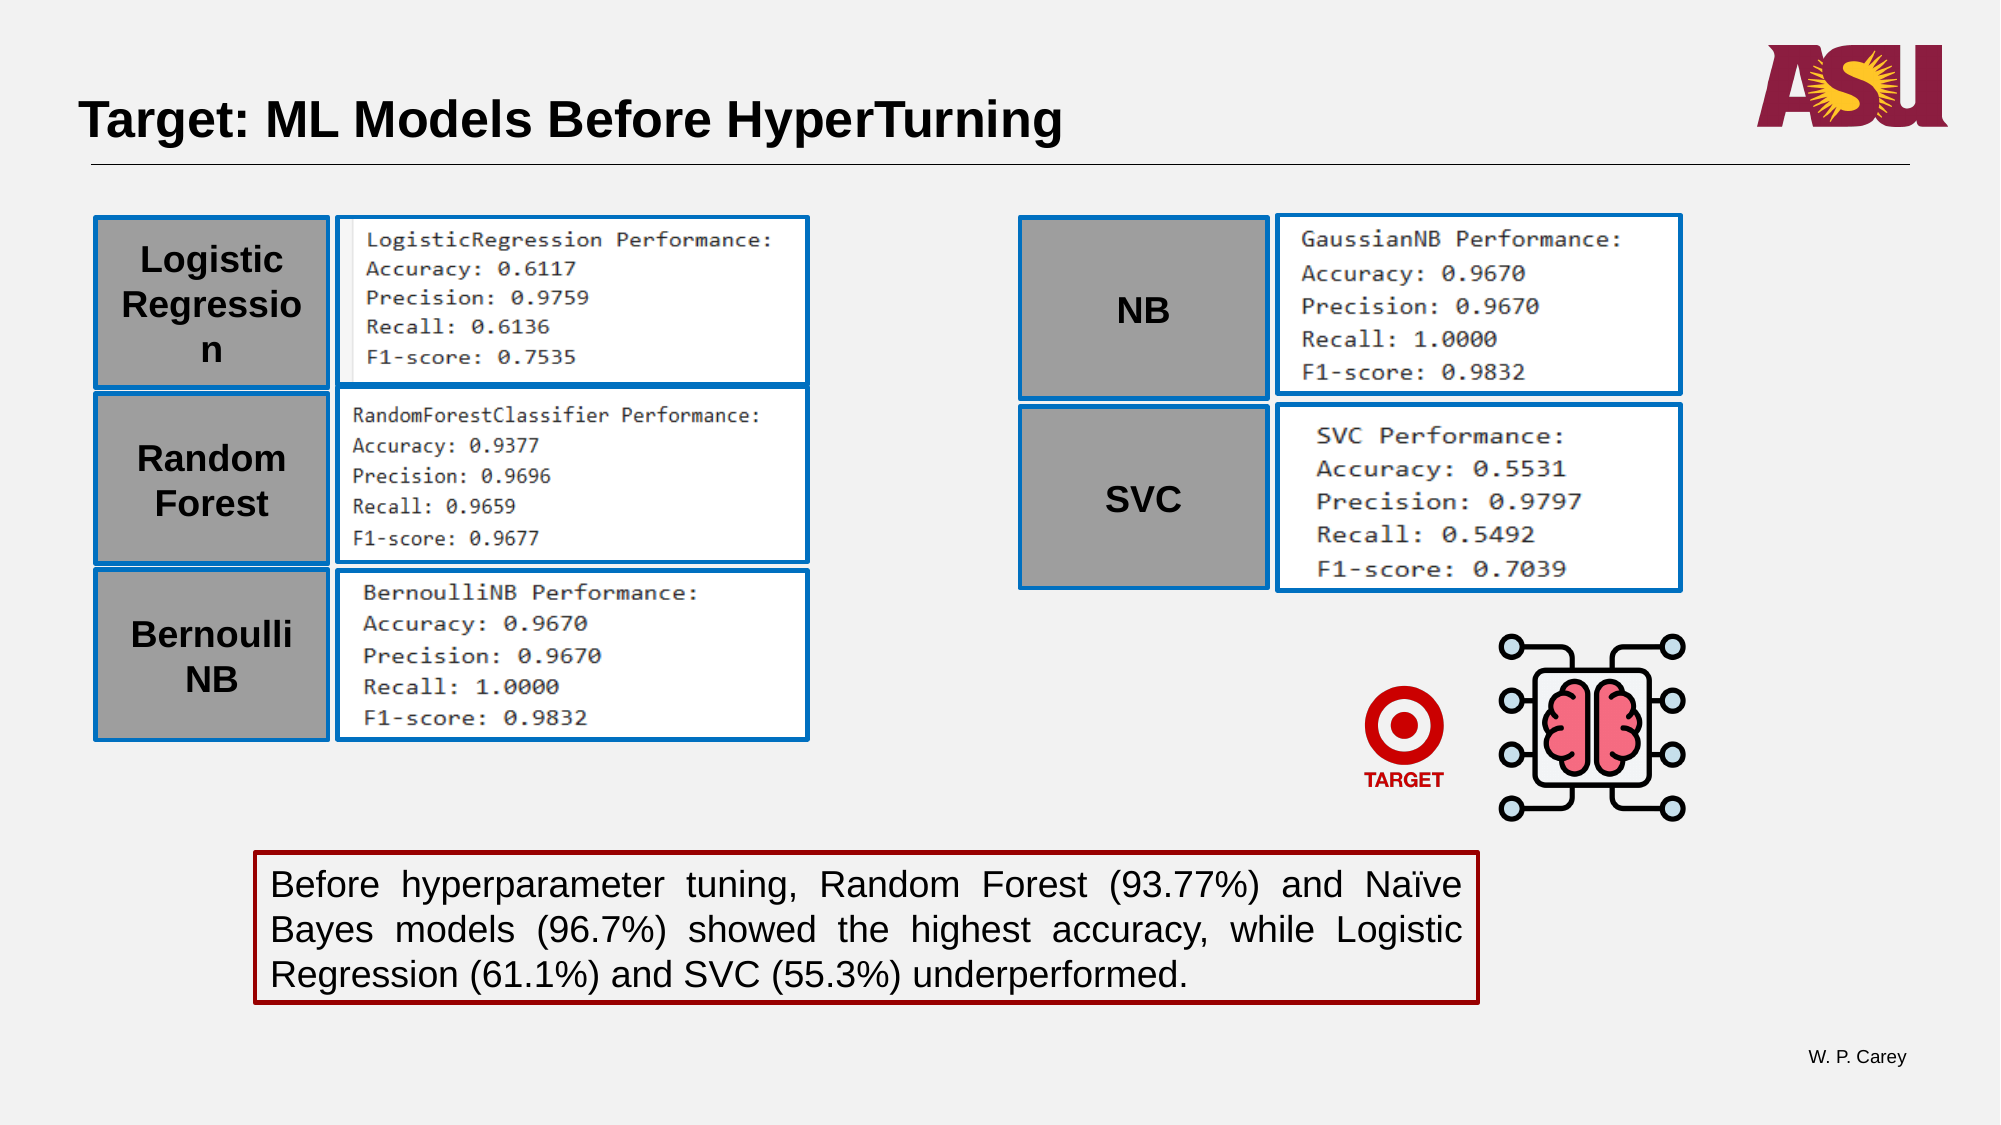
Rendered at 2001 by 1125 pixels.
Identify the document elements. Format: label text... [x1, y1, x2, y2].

picture [1494, 630, 1689, 825]
picture [1360, 678, 1448, 795]
text_box Random Forest [95, 393, 329, 564]
picture [339, 389, 806, 560]
text_box NB [1019, 217, 1268, 399]
title Target: ML Models Before HyperTurning [78, 28, 1746, 149]
text_box SVC [1019, 406, 1268, 588]
text_box Bernoulli NB [95, 569, 329, 740]
picture [1757, 45, 1948, 127]
picture [339, 218, 806, 383]
text_box Logistic Regression [95, 217, 329, 388]
picture [339, 572, 806, 738]
picture [1279, 406, 1679, 589]
picture [1279, 217, 1679, 392]
text_box Before hyperparameter tuning, Random Forest (93.77%) and Naïve Bayes models (96.7%) showed the highest accuracy, while Logistic Regression (61.1%) and SVC (55.3%) underperformed. [255, 852, 1478, 1003]
